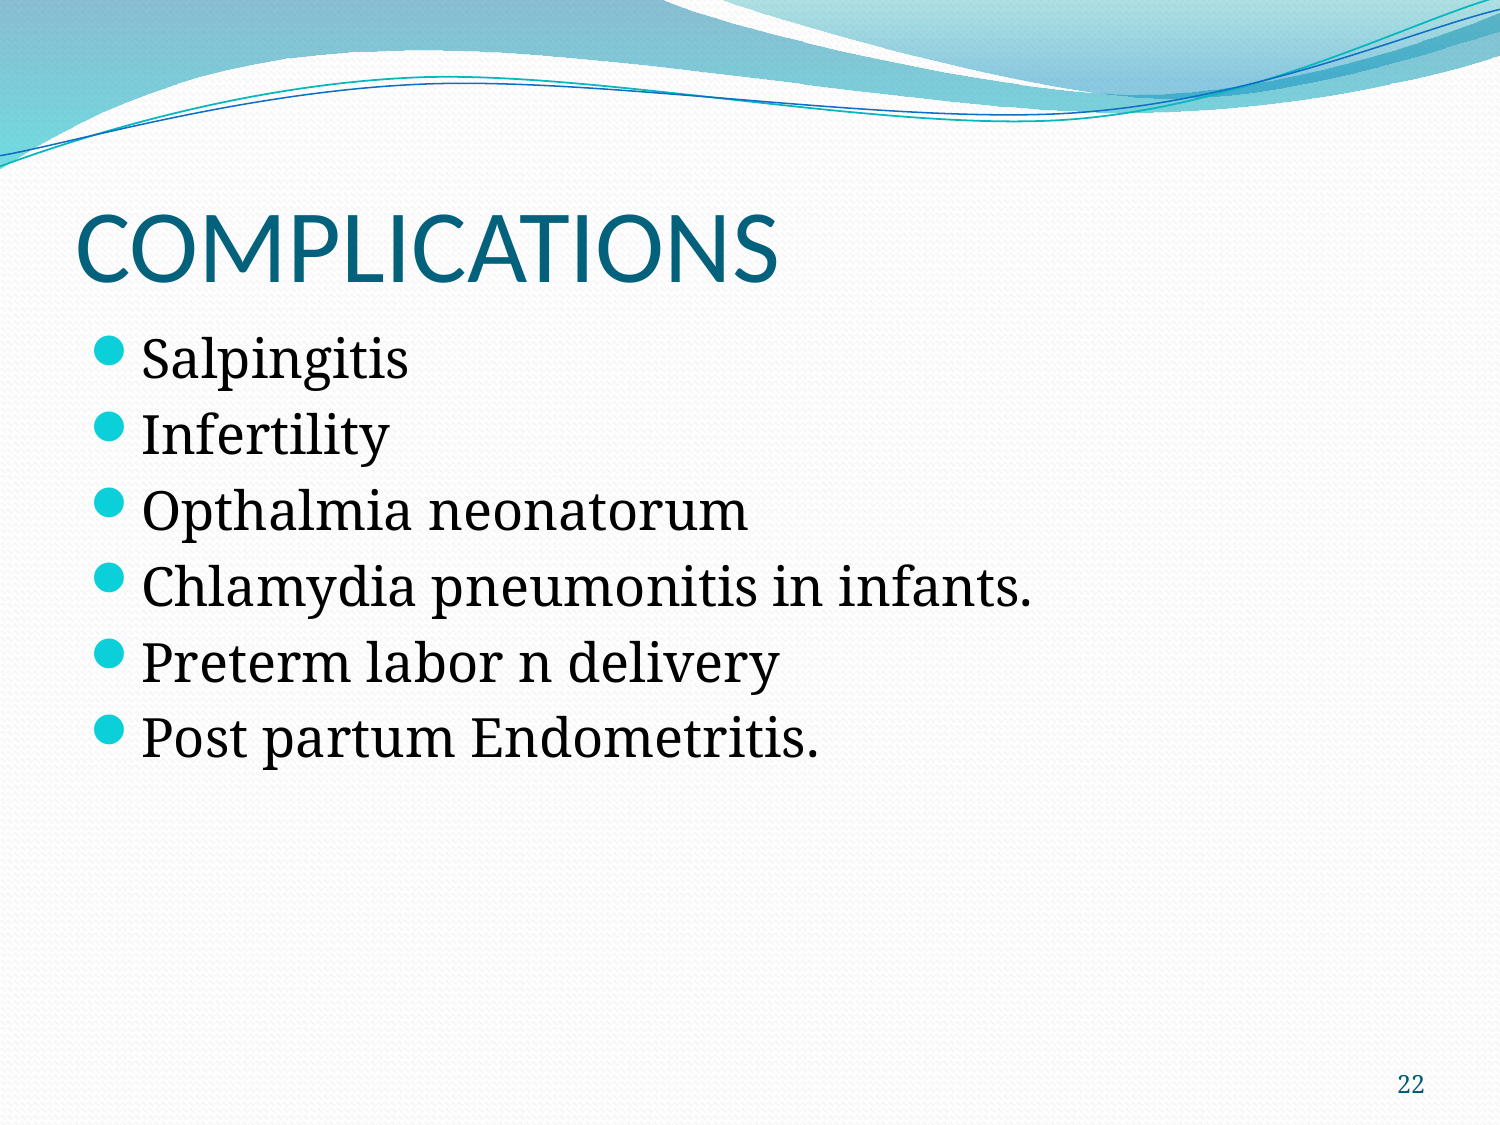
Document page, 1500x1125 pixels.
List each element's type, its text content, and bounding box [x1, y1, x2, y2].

title COMPLICATIONS [75, 115, 1425, 303]
list Salpingitis Infertility Opthalmia neonatorum Chlamydia pneumonitis in infants. Preterm labor n delivery Post partum Endometritis. [75, 317, 1425, 1038]
slide_number 22 [1299, 1042, 1425, 1103]
